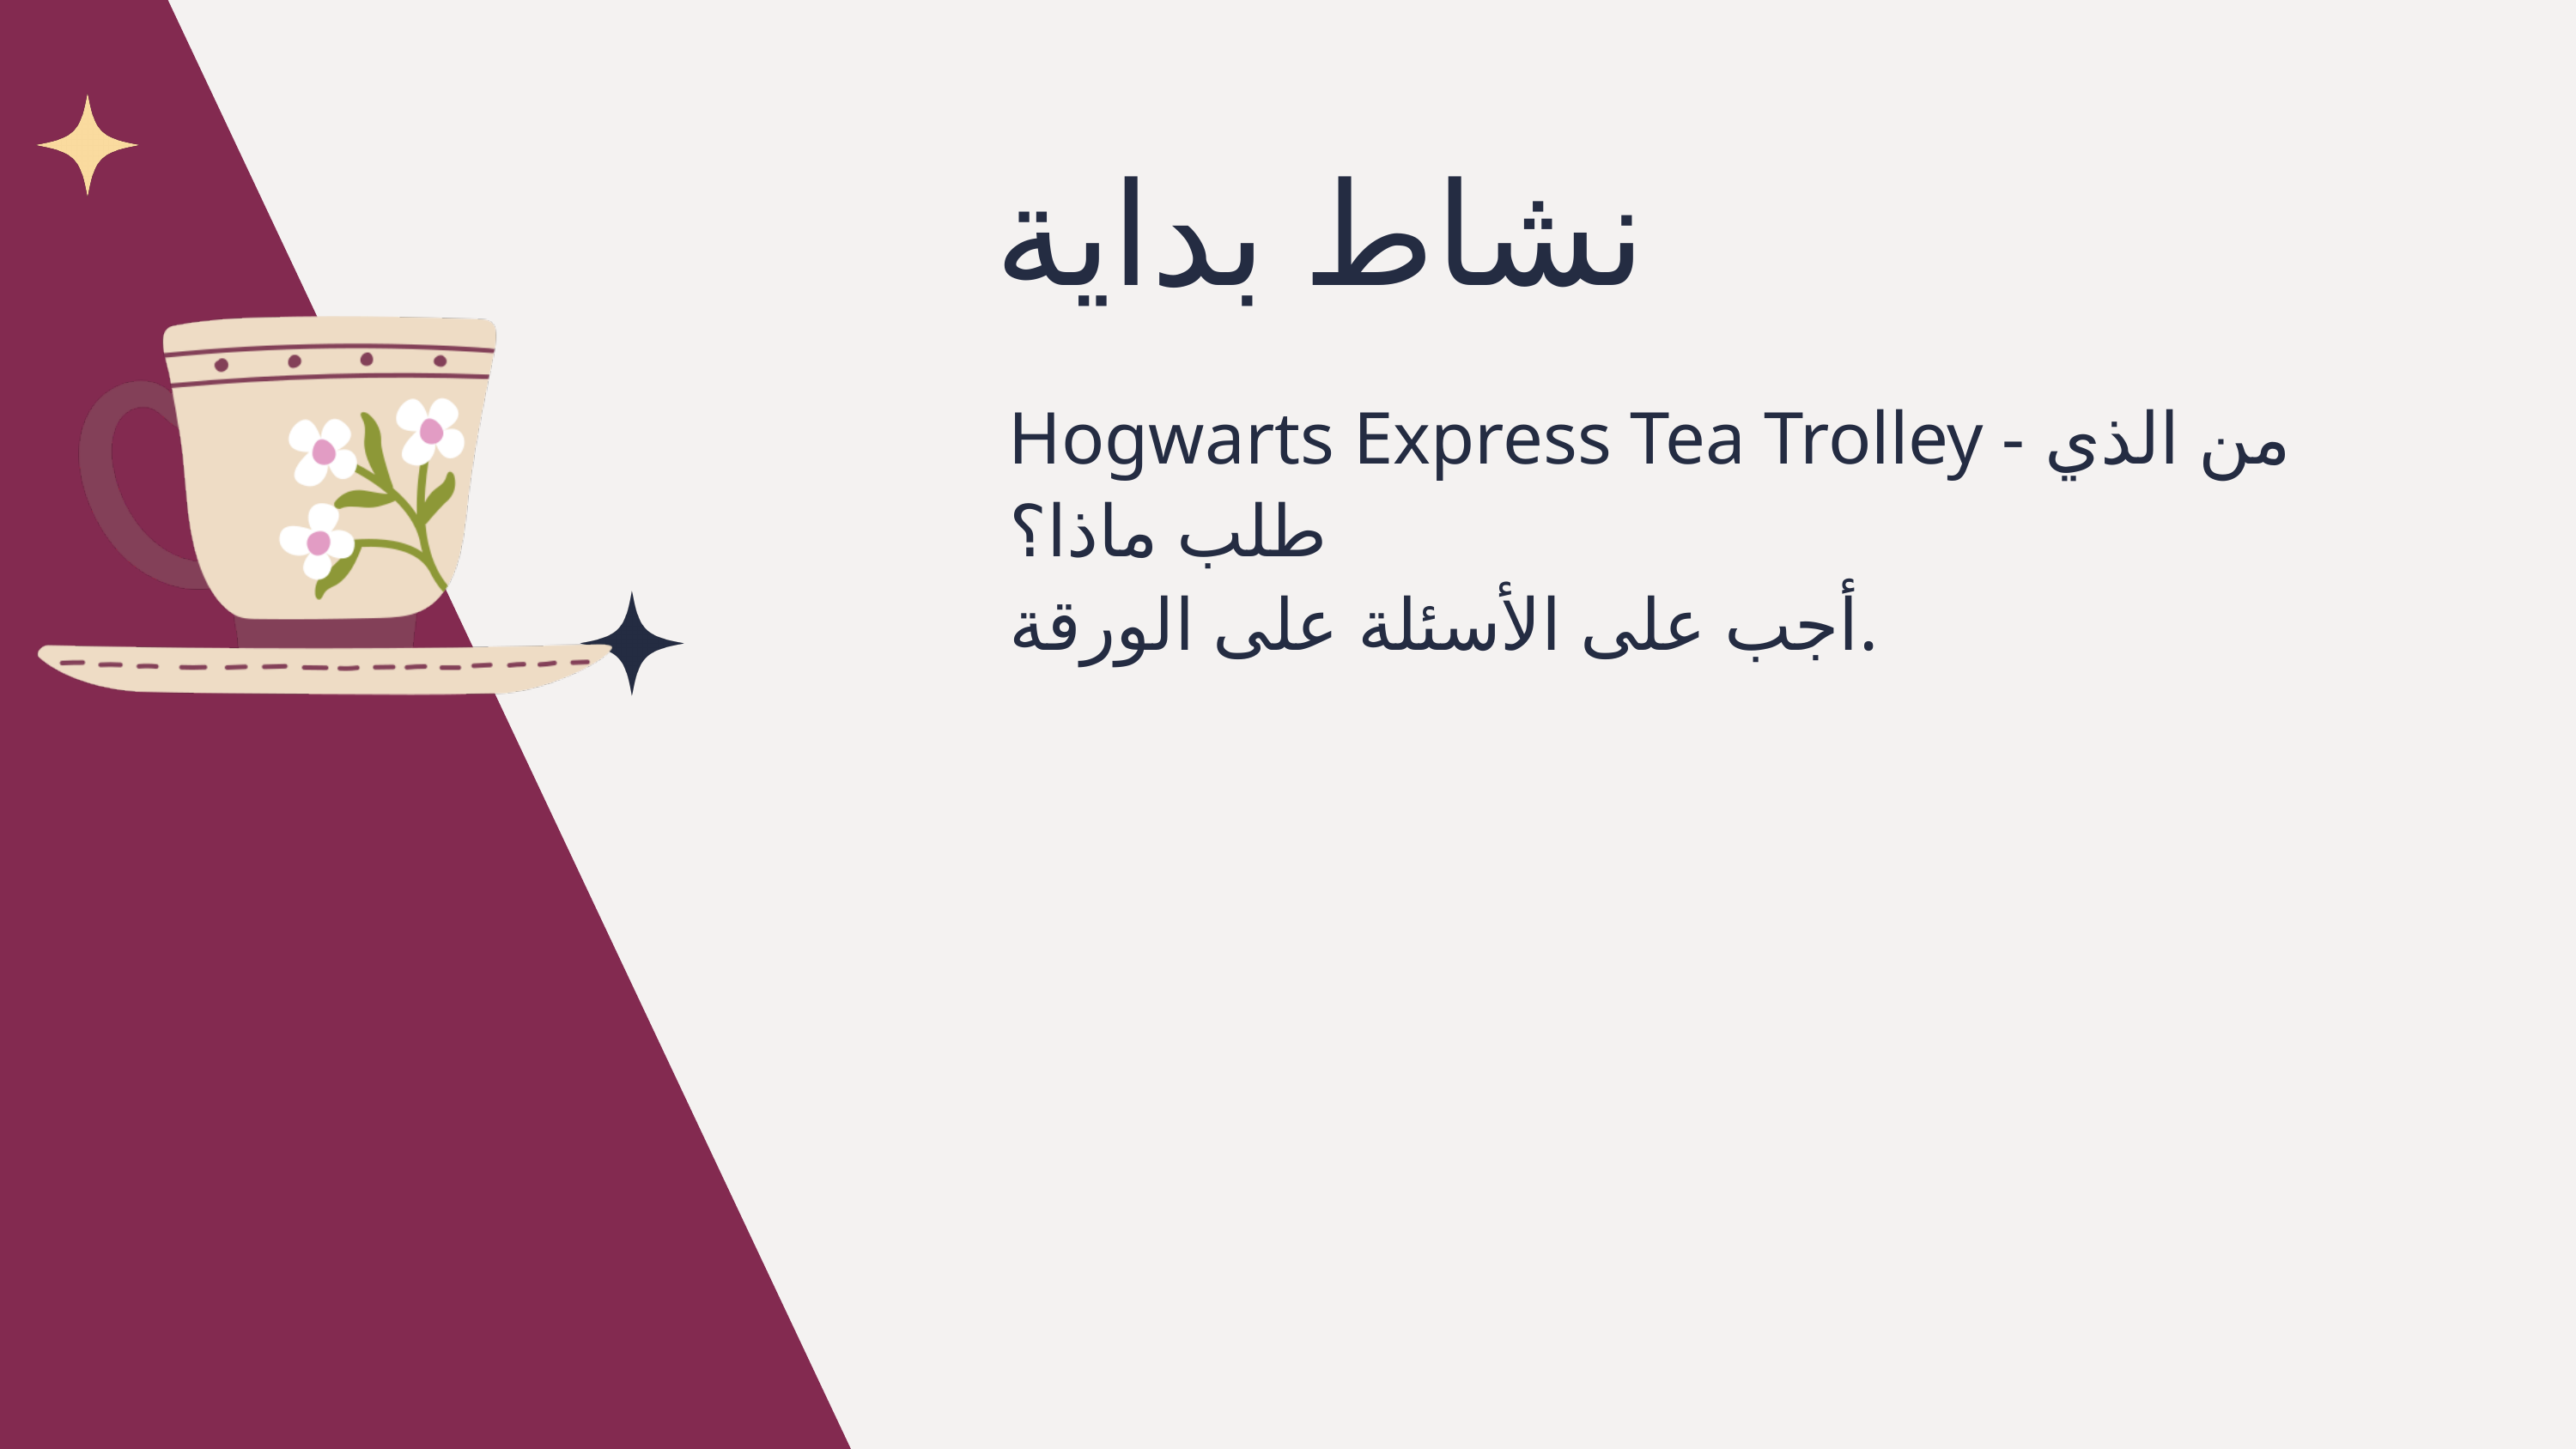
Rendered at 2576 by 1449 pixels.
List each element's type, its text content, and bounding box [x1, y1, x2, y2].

text_box [35, 316, 615, 695]
text_box [35, 93, 140, 197]
text_box Hogwarts Express Tea Trolley - من الذي طلب ماذا؟ أجب على الأسئلة على الورقة. [1008, 385, 2379, 758]
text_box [0, 699, 1425, 1449]
text_box نشاط بداية [994, 142, 2392, 314]
text_box [580, 591, 684, 696]
